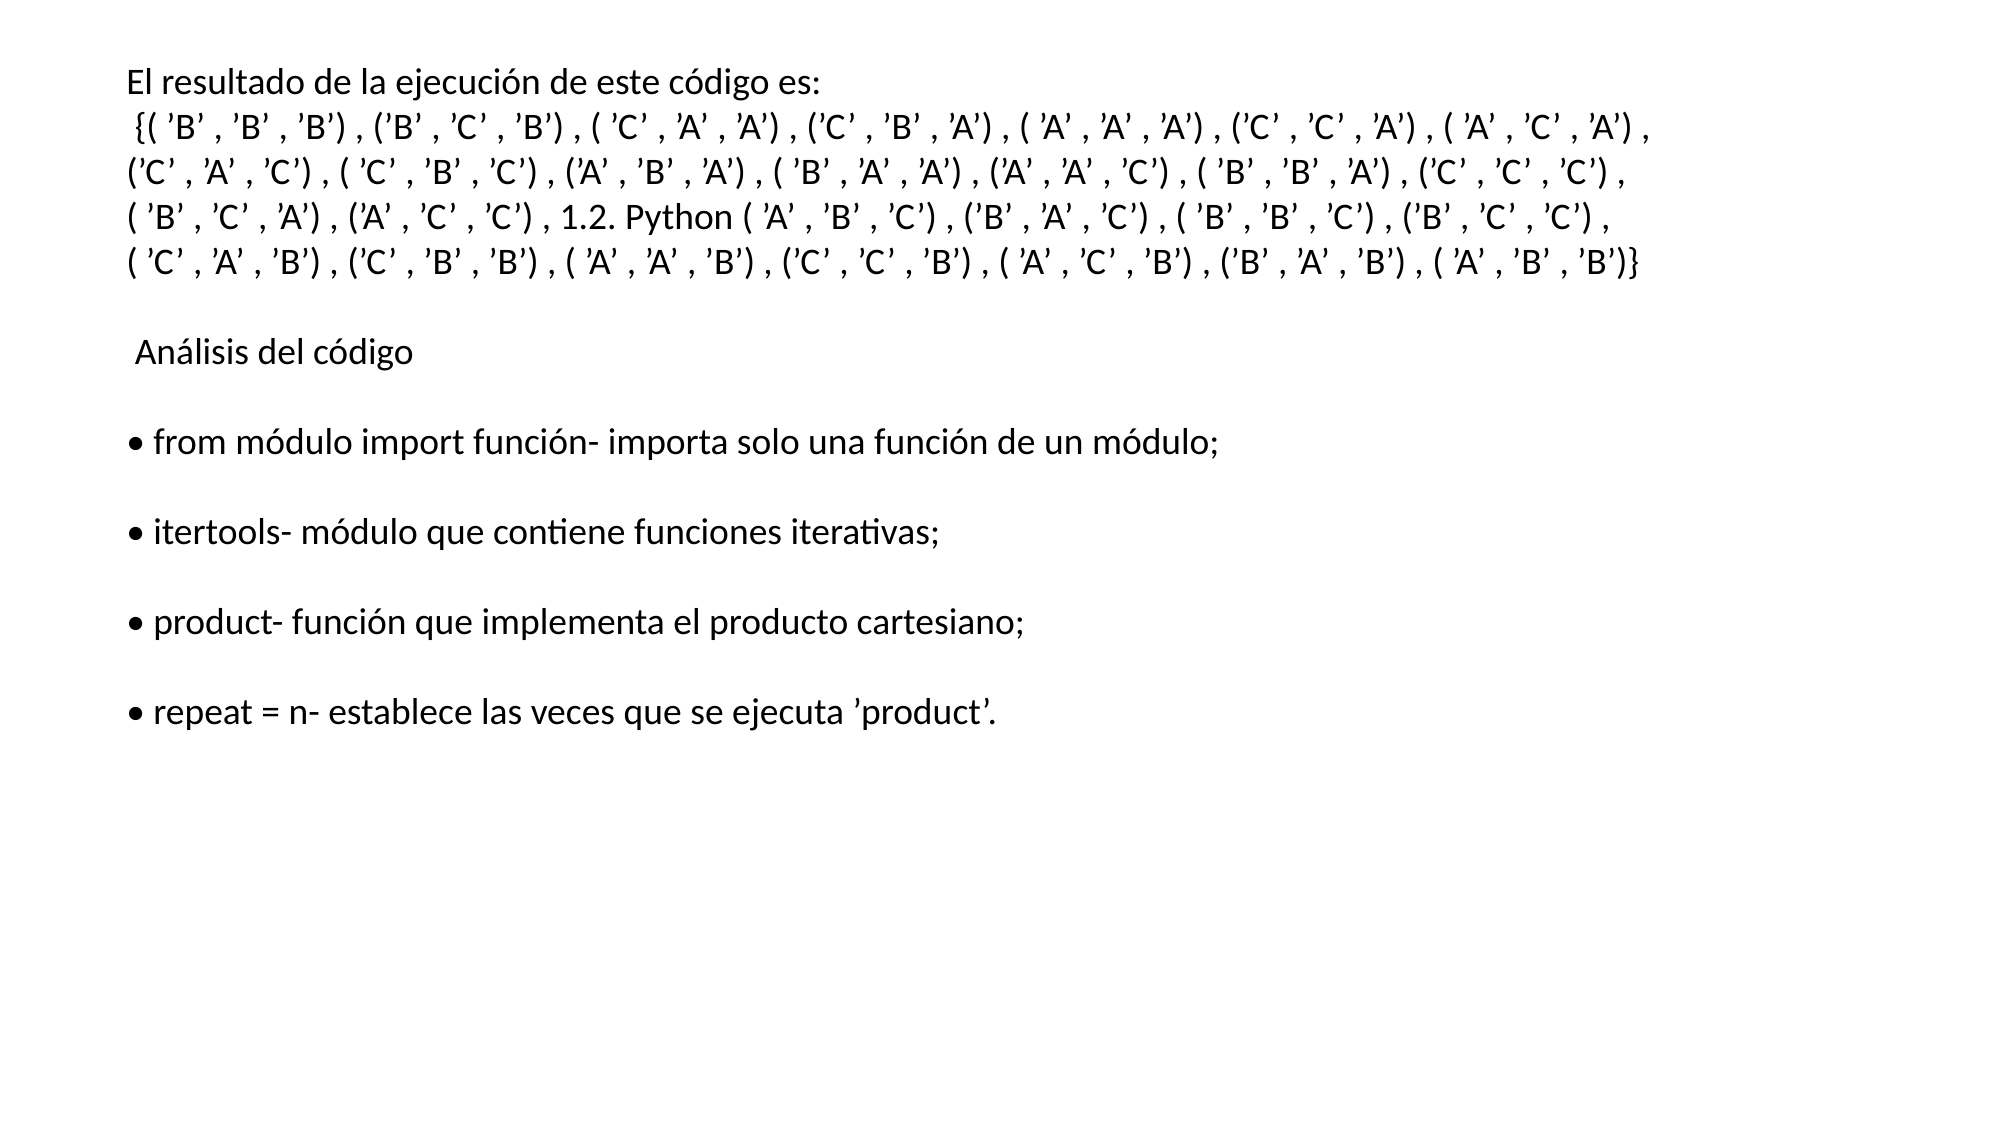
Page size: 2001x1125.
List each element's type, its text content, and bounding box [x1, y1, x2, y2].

text_box El resultado de la ejecución de este código es: {( ’B’ , ’B’ , ’B’) , (’B’ , ’C’ , ’B’) , ( ’C’ , ’A’ , ’A’) , (’C’ , ’B’ , ’A’) , ( ’A’ , ’A’ , ’A’) , (’C’ , ’C’ , ’A’) , ( ’A’ , ’C’ , ’A’) , (’C’ , ’A’ , ’C’) , ( ’C’ , ’B’ , ’C’) , (’A’ , ’B’ , ’A’) , ( ’B’ , ’A’ , ’A’) , (’A’ , ’A’ , ’C’) , ( ’B’ , ’B’ , ’A’) , (’C’ , ’C’ , ’C’) , ( ’B’ , ’C’ , ’A’) , (’A’ , ’C’ , ’C’) , 1.2. Python ( ’A’ , ’B’ , ’C’) , (’B’ , ’A’ , ’C’) , ( ’B’ , ’B’ , ’C’) , (’B’ , ’C’ , ’C’) , ( ’C’ , ’A’ , ’B’) , (’C’ , ’B’ , ’B’) , ( ’A’ , ’A’ , ’B’) , (’C’ , ’C’ , ’B’) , ( ’A’ , ’C’ , ’B’) , (’B’ , ’A’ , ’B’) , ( ’A’ , ’B’ , ’B’)} Análisis del código • from módulo import función- importa solo una función de un módulo; • itertools- módulo que contiene funciones iterativas; • product- función que implementa el producto cartesiano; • repeat = n- establece las veces que se ejecuta ’product’. [111, 49, 1830, 740]
